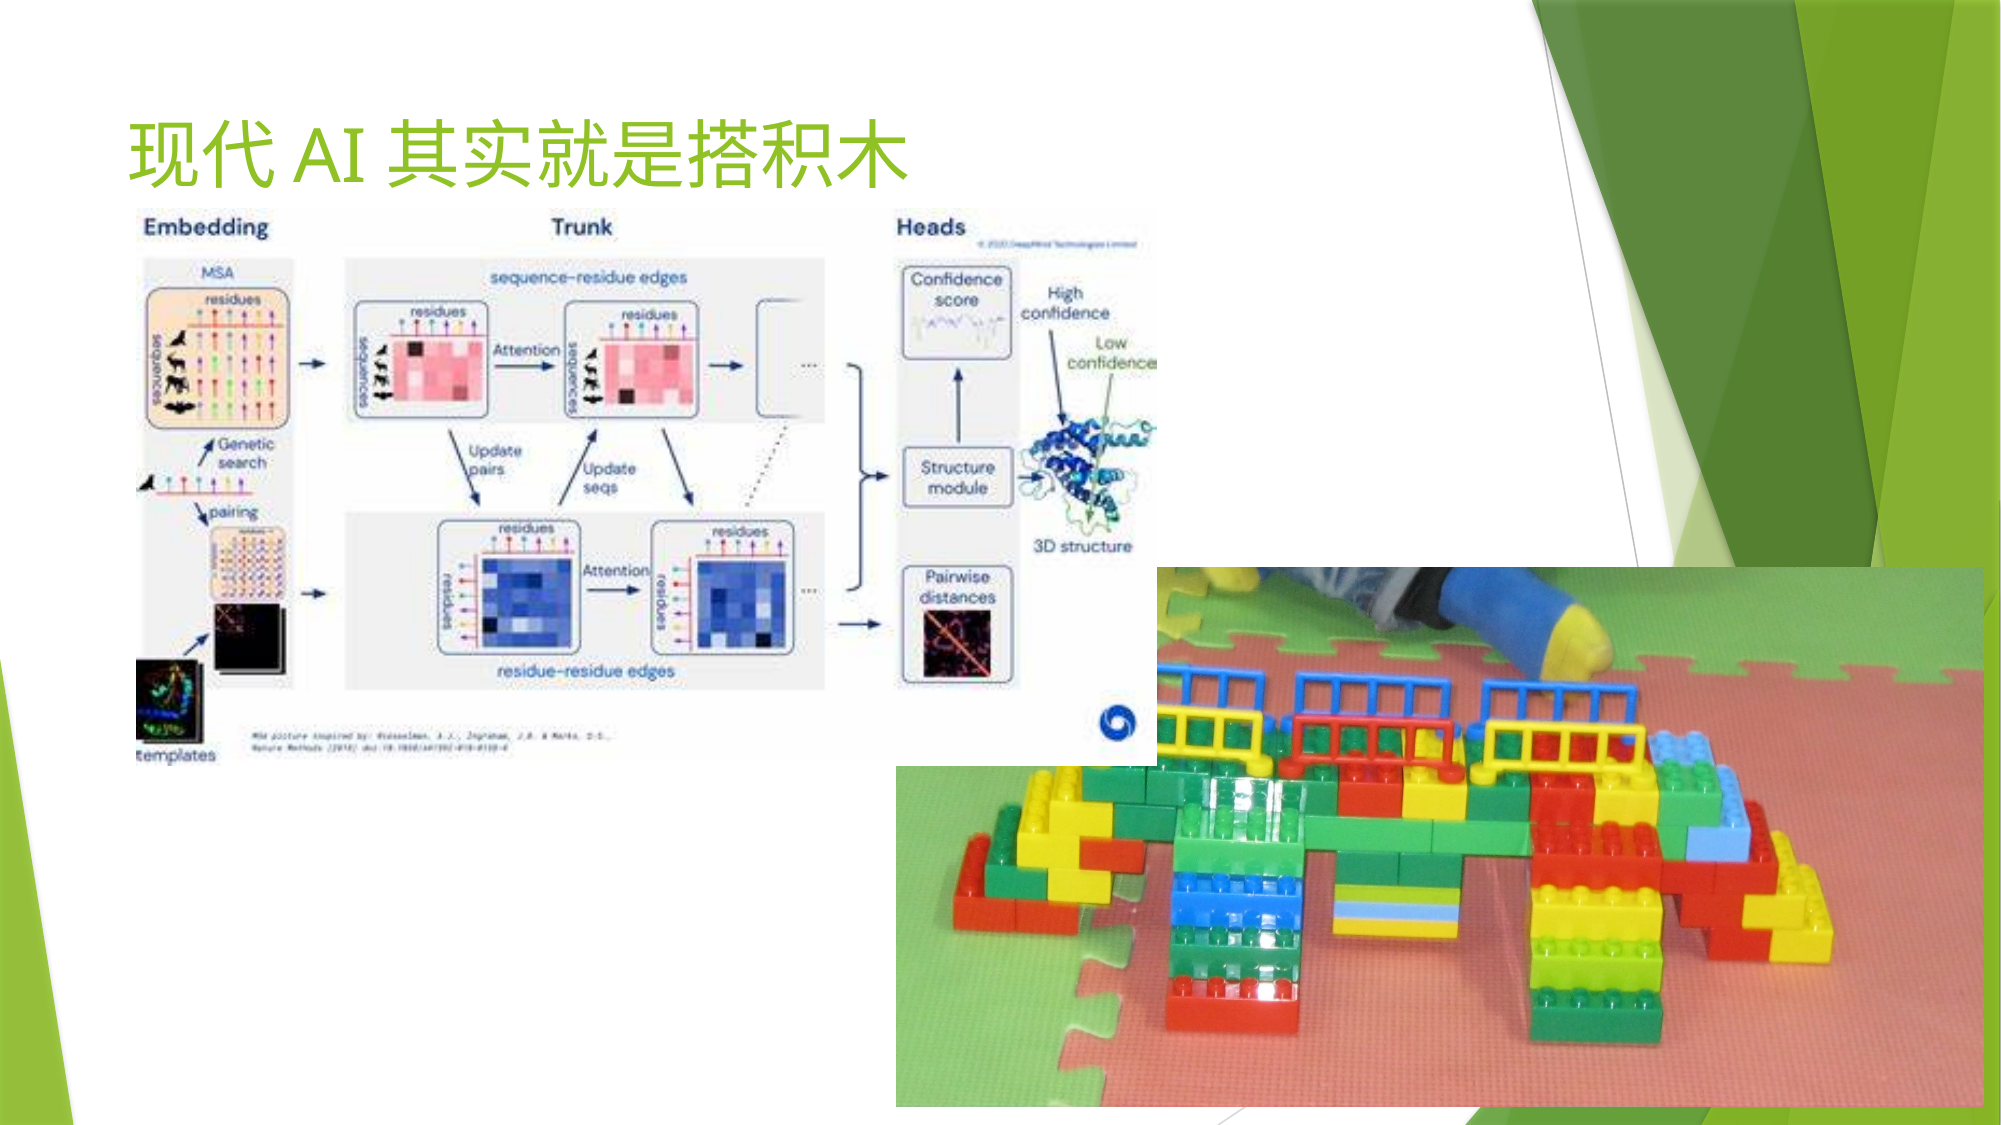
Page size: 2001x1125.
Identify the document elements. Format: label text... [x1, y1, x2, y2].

title 现代AI其实就是搭积木 [111, 99, 1522, 317]
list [896, 566, 1985, 1107]
picture [135, 207, 1158, 767]
